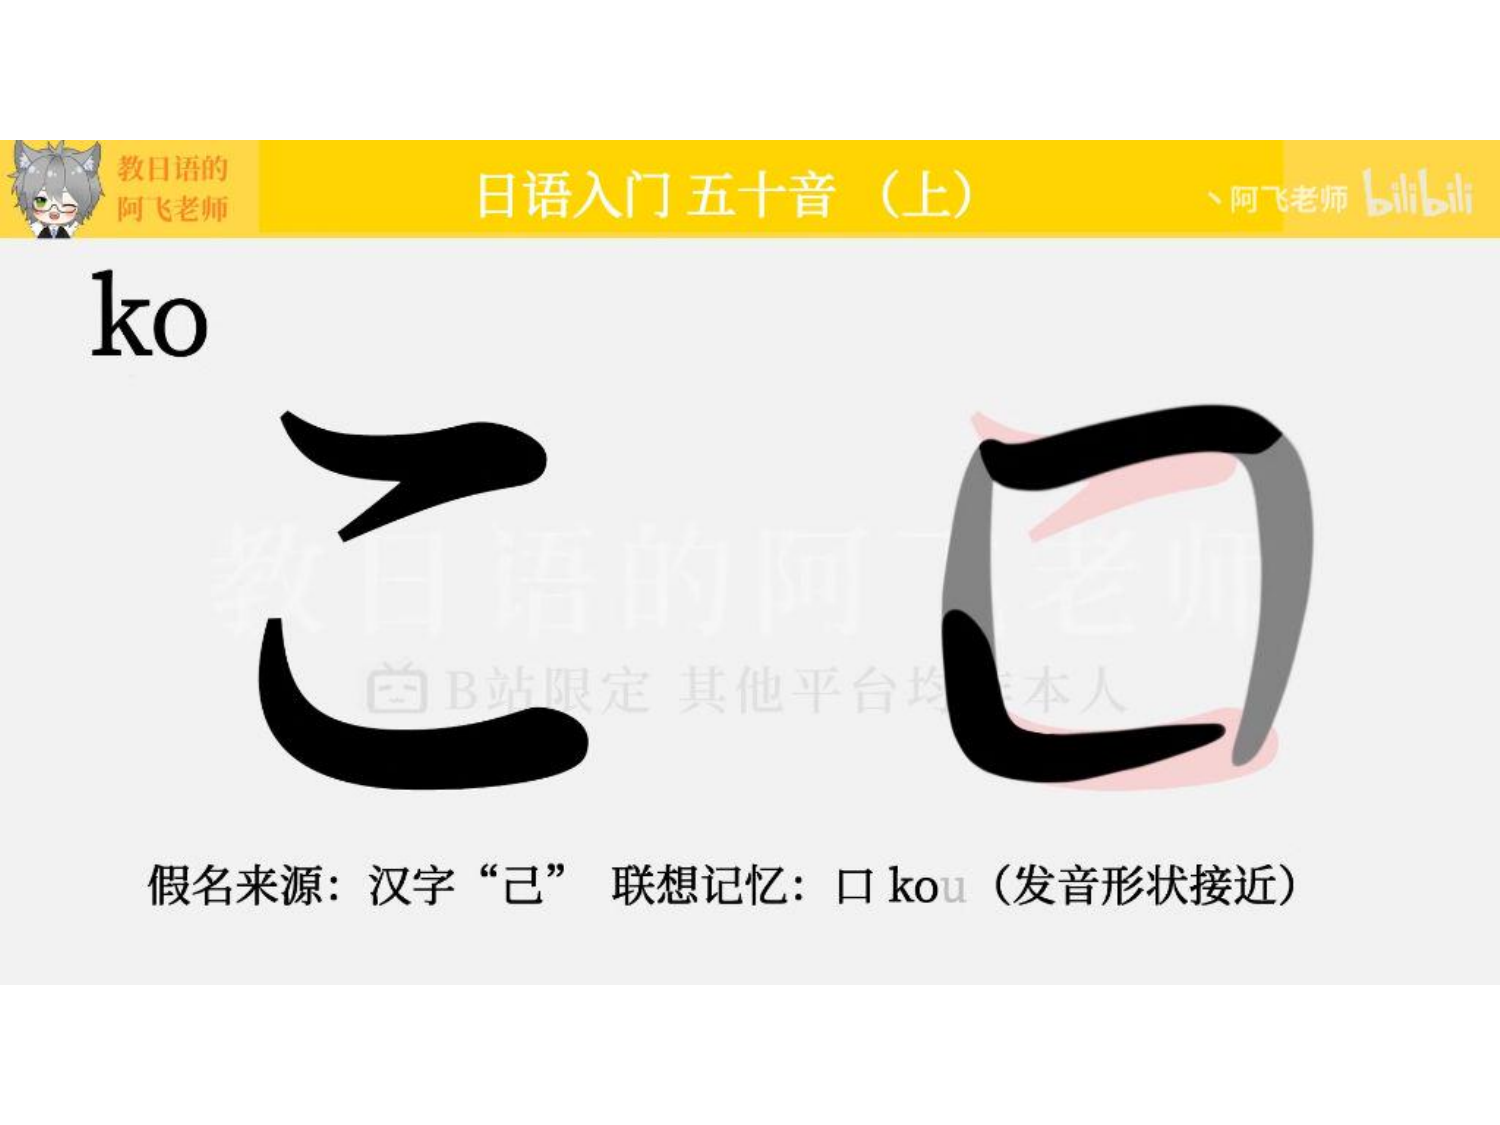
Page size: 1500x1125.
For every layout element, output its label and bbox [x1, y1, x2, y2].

picture [0, 140, 1500, 985]
